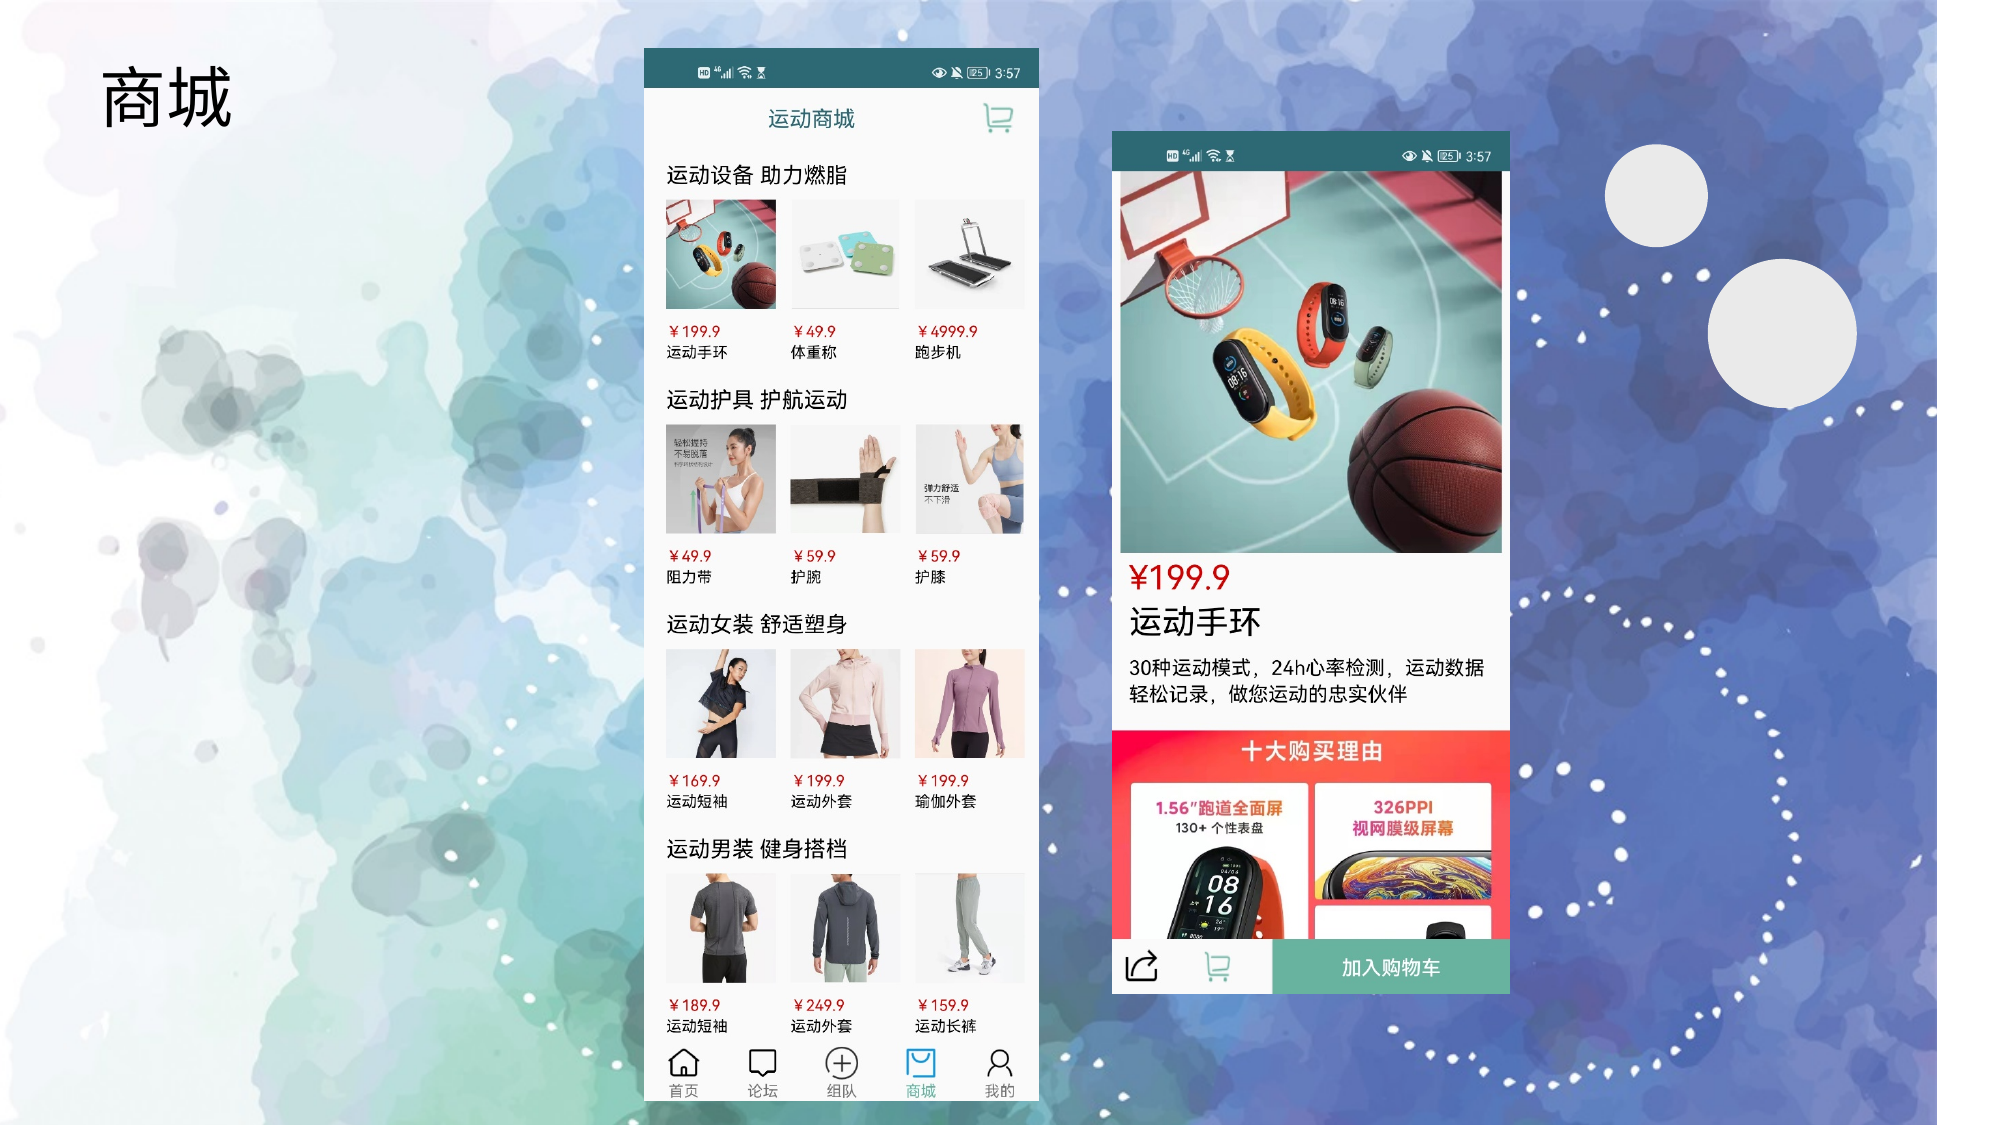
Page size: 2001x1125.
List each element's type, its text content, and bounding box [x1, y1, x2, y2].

text_box [1603, 143, 1709, 249]
text_box 商城 [84, 48, 460, 143]
picture [0, 0, 2001, 1125]
text_box [1706, 257, 1858, 409]
